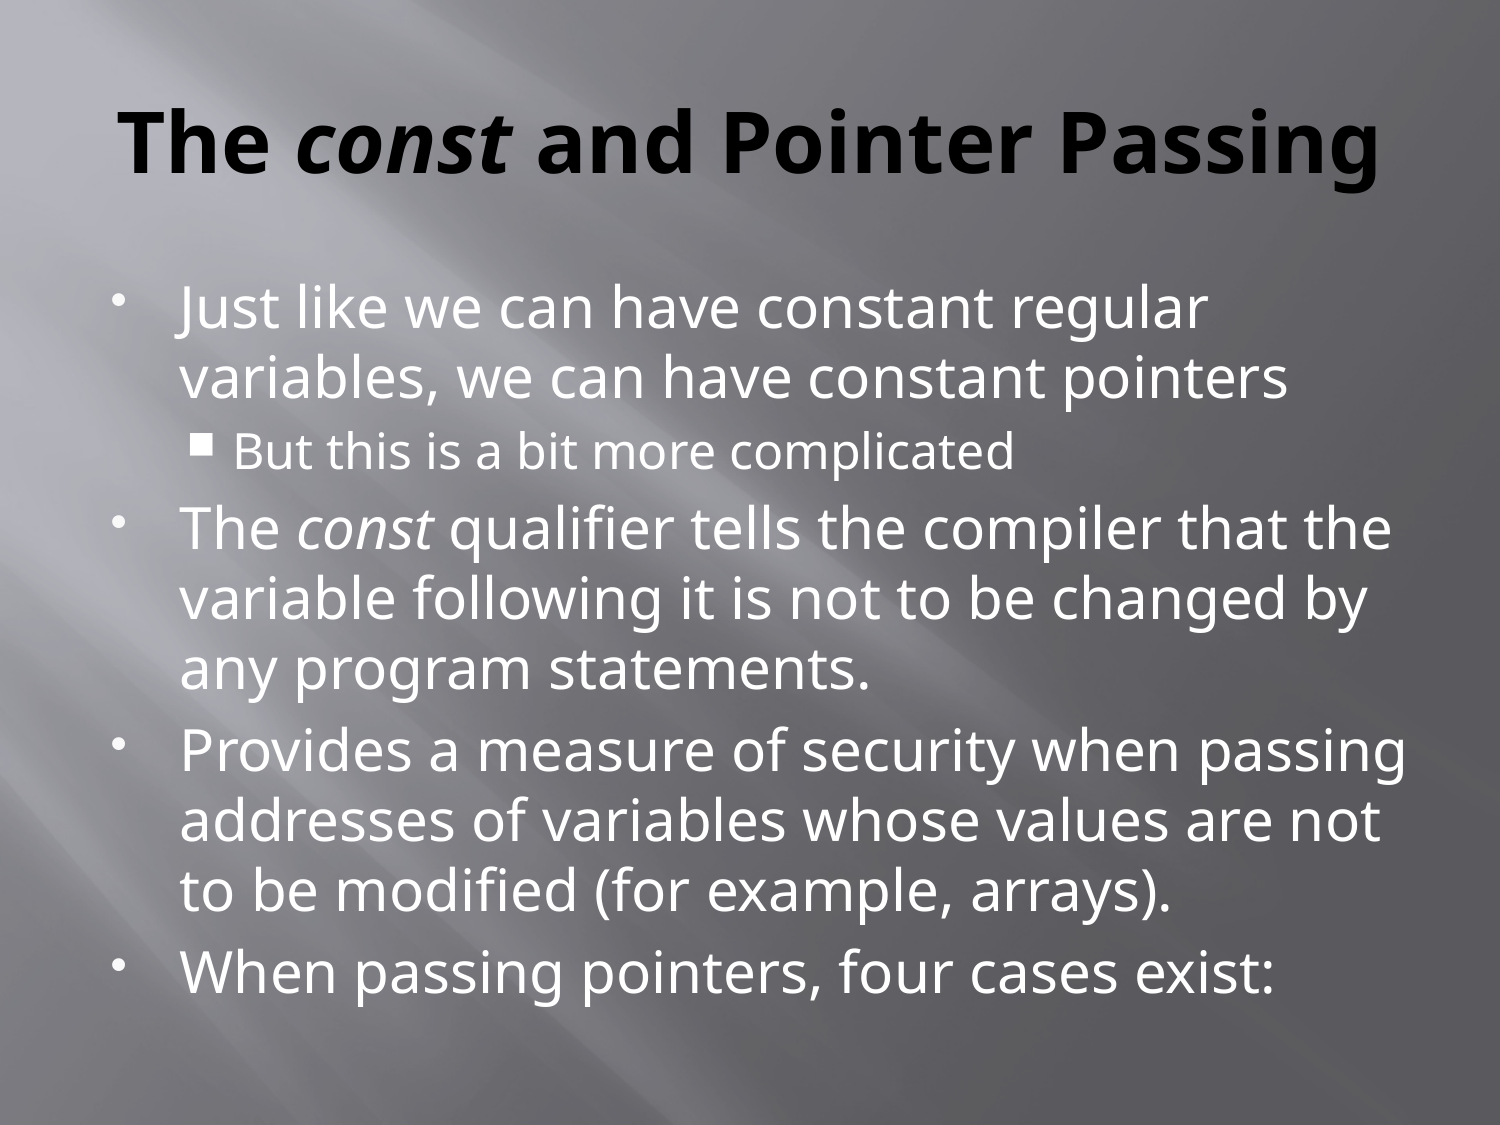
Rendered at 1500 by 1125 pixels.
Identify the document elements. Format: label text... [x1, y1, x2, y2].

title The const and Pointer Passing [75, 45, 1425, 233]
list Just like we can have constant regular variables, we can have constant pointers But this is a bit more complicated The const qualifier tells the compiler that the variable following it is not to be changed by any program statements. Provides a measure of security when passing addresses of variables whose values are not to be modified (for example, arrays). When passing pointers, four cases exist: [75, 262, 1425, 1035]
